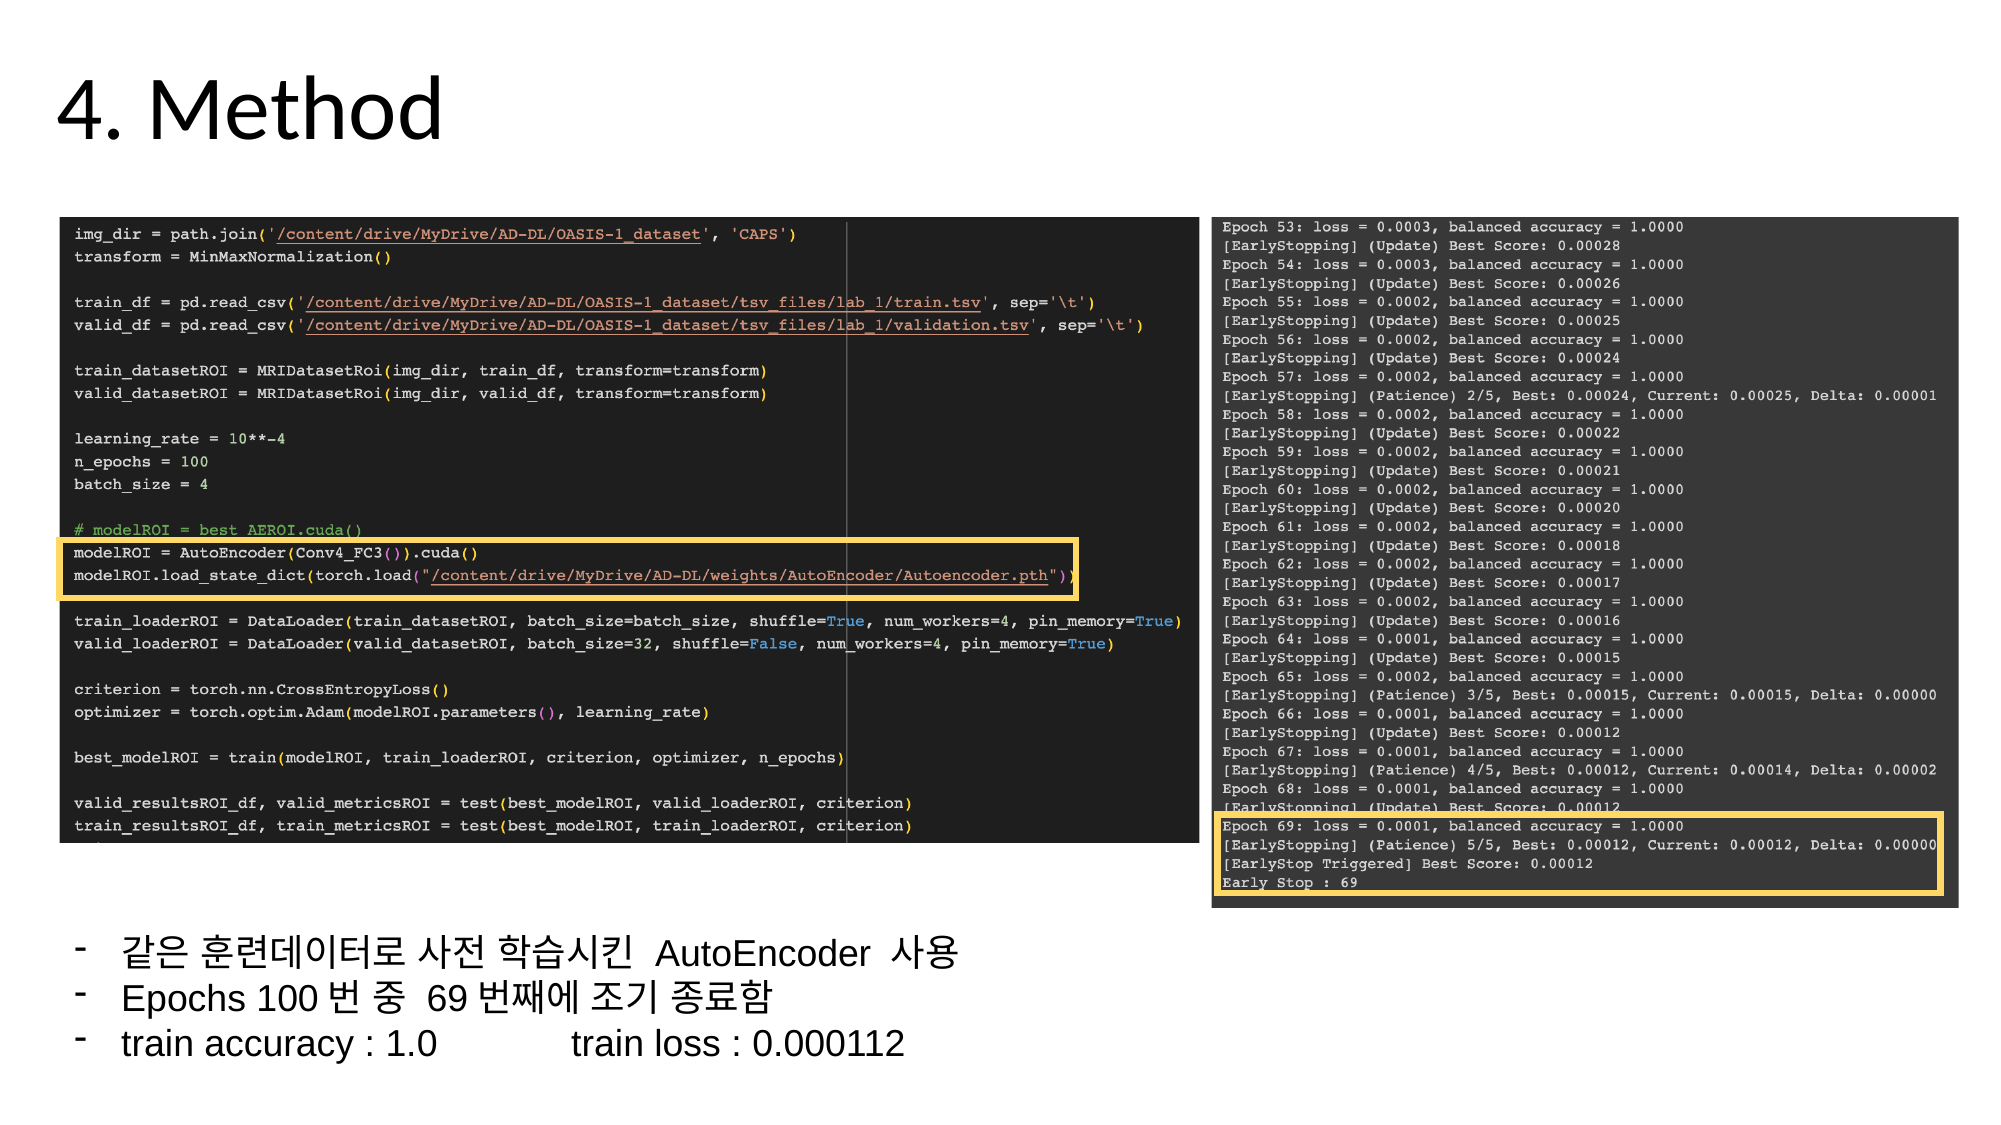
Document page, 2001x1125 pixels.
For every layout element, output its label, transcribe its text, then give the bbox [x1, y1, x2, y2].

text_box 같은 훈련데이터로 사전 학습시킨 AutoEncoder 사용 Epochs 100번 중 69번째에 조기 종료함 train accuracy : 1.0 train loss : 0.000112 [59, 921, 1155, 1072]
picture [1211, 217, 1959, 908]
title 4. Method [41, 1, 1767, 219]
picture [59, 217, 1200, 843]
